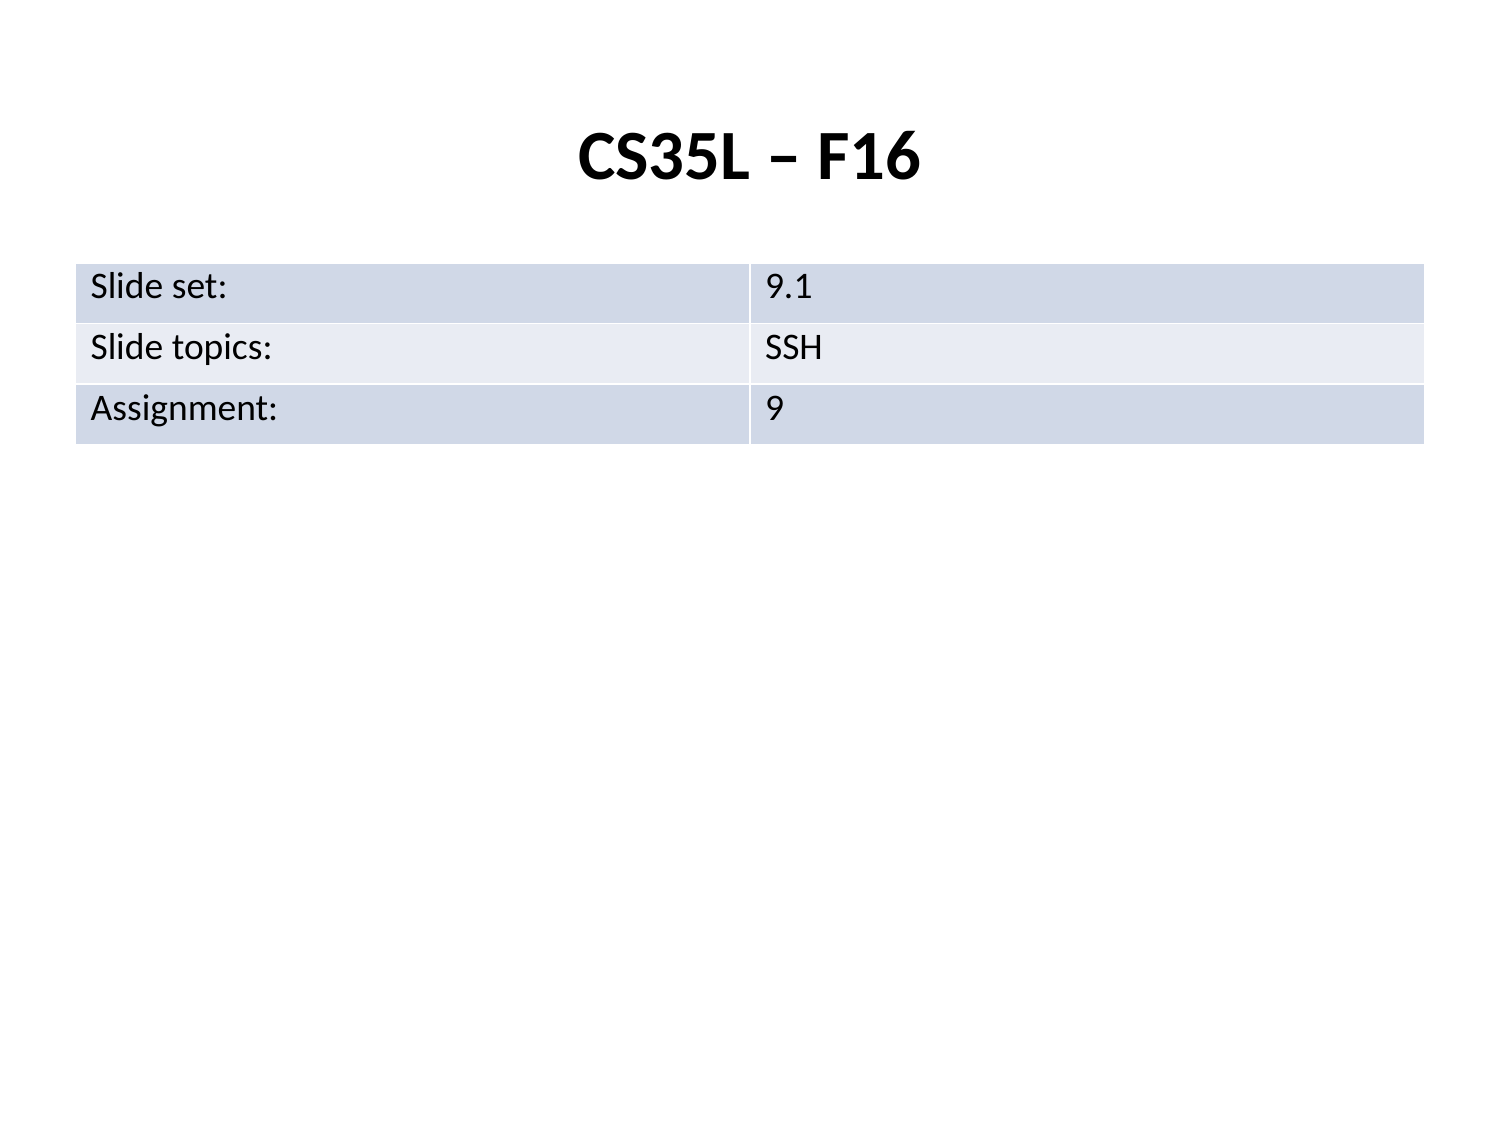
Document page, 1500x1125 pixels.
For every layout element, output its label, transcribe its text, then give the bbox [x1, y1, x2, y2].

table_cell Assignment: [76, 385, 749, 444]
table_header 9.1 [751, 264, 1424, 323]
table_cell SSH [751, 324, 1424, 383]
table_cell 9 [751, 385, 1424, 444]
table_cell Slide topics: [76, 324, 749, 383]
title CS35L – F16 [316, 100, 1184, 202]
table_header Slide set: [76, 264, 749, 323]
